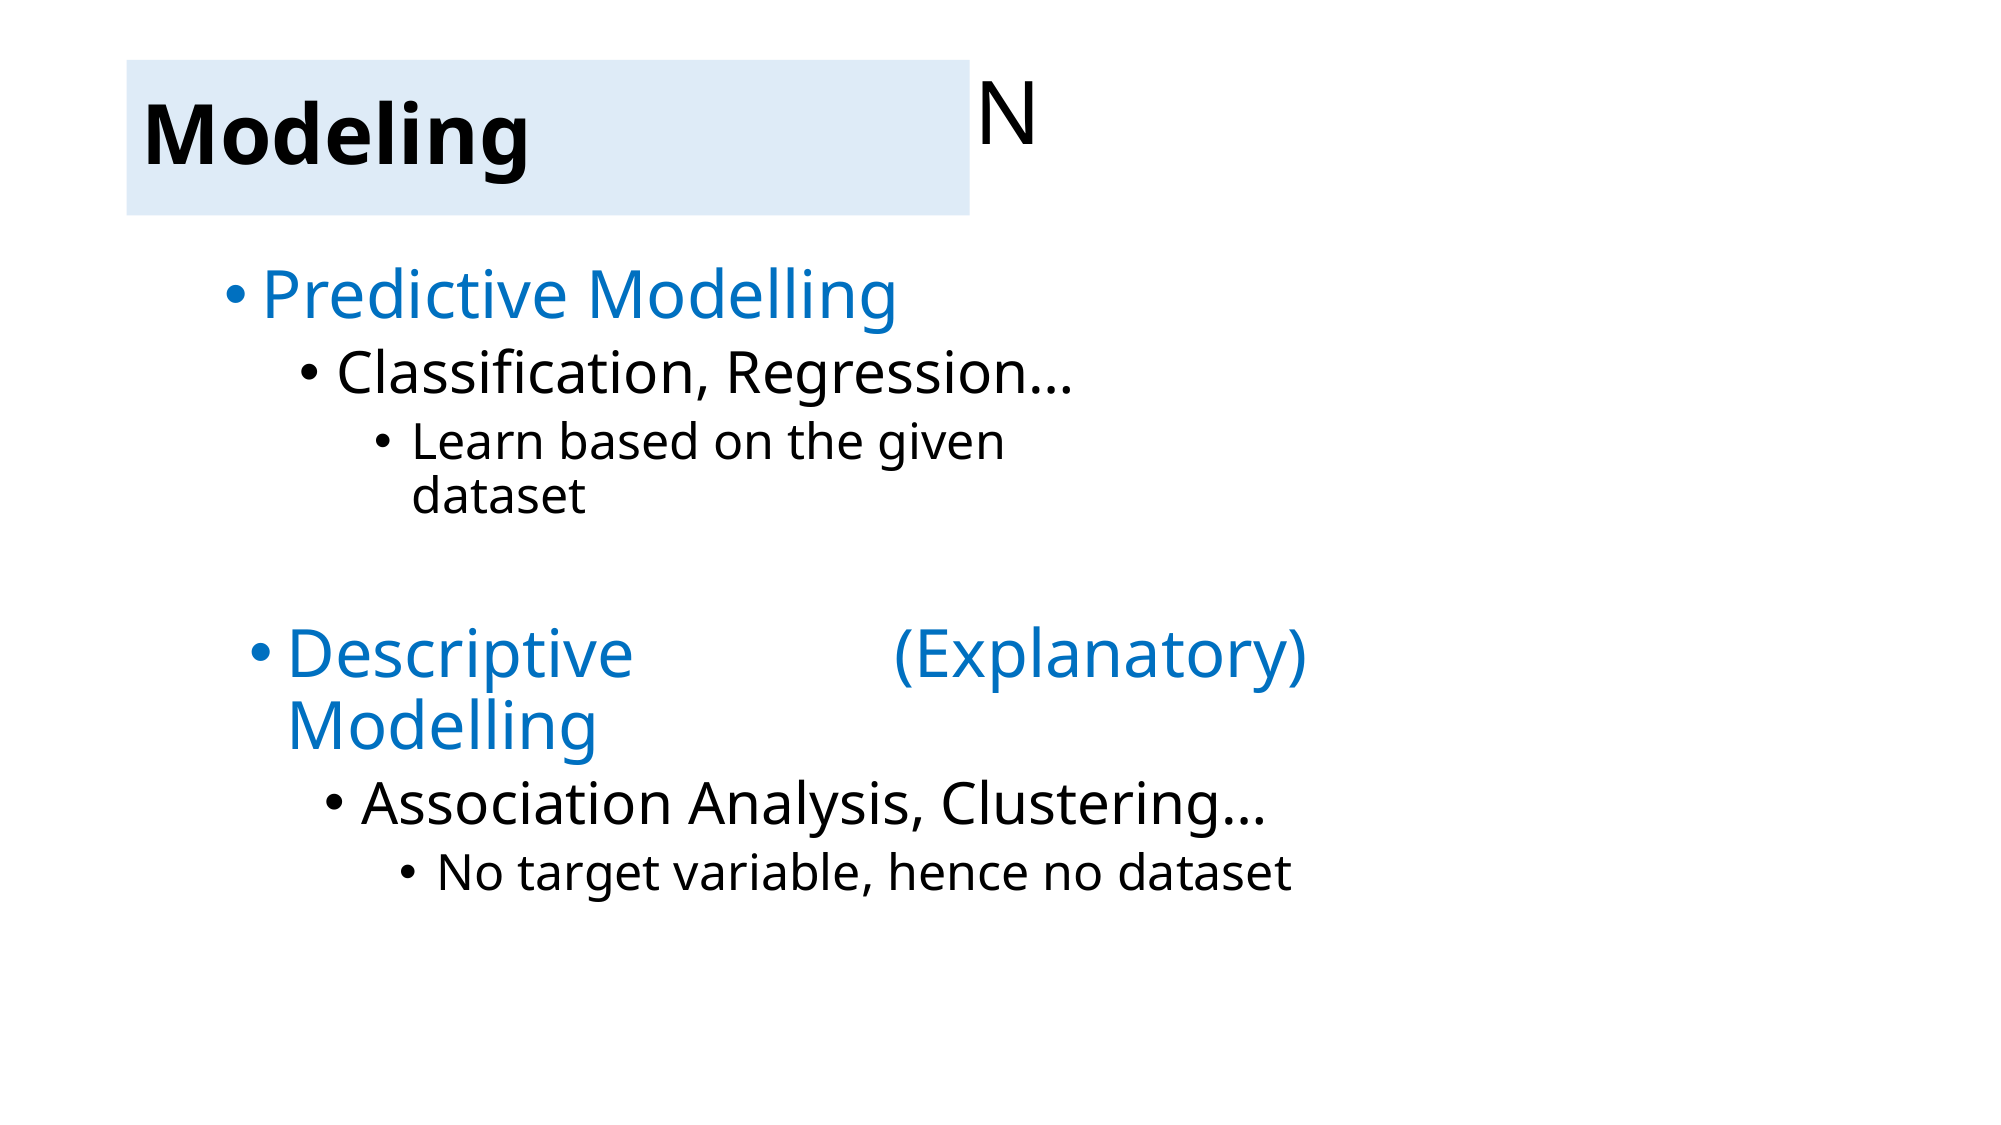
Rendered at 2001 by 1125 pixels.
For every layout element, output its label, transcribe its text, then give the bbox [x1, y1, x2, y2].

title 2.DATA PREPARATION [137, 59, 1863, 278]
text_box Modeling [126, 59, 970, 216]
list Predictive Modelling Classification, Regression… Learn based on the given dataset [209, 253, 1189, 563]
text_box Descriptive (Explanatory) Modelling Association Analysis, Clustering… No target variable, hence no dataset [234, 611, 1324, 921]
